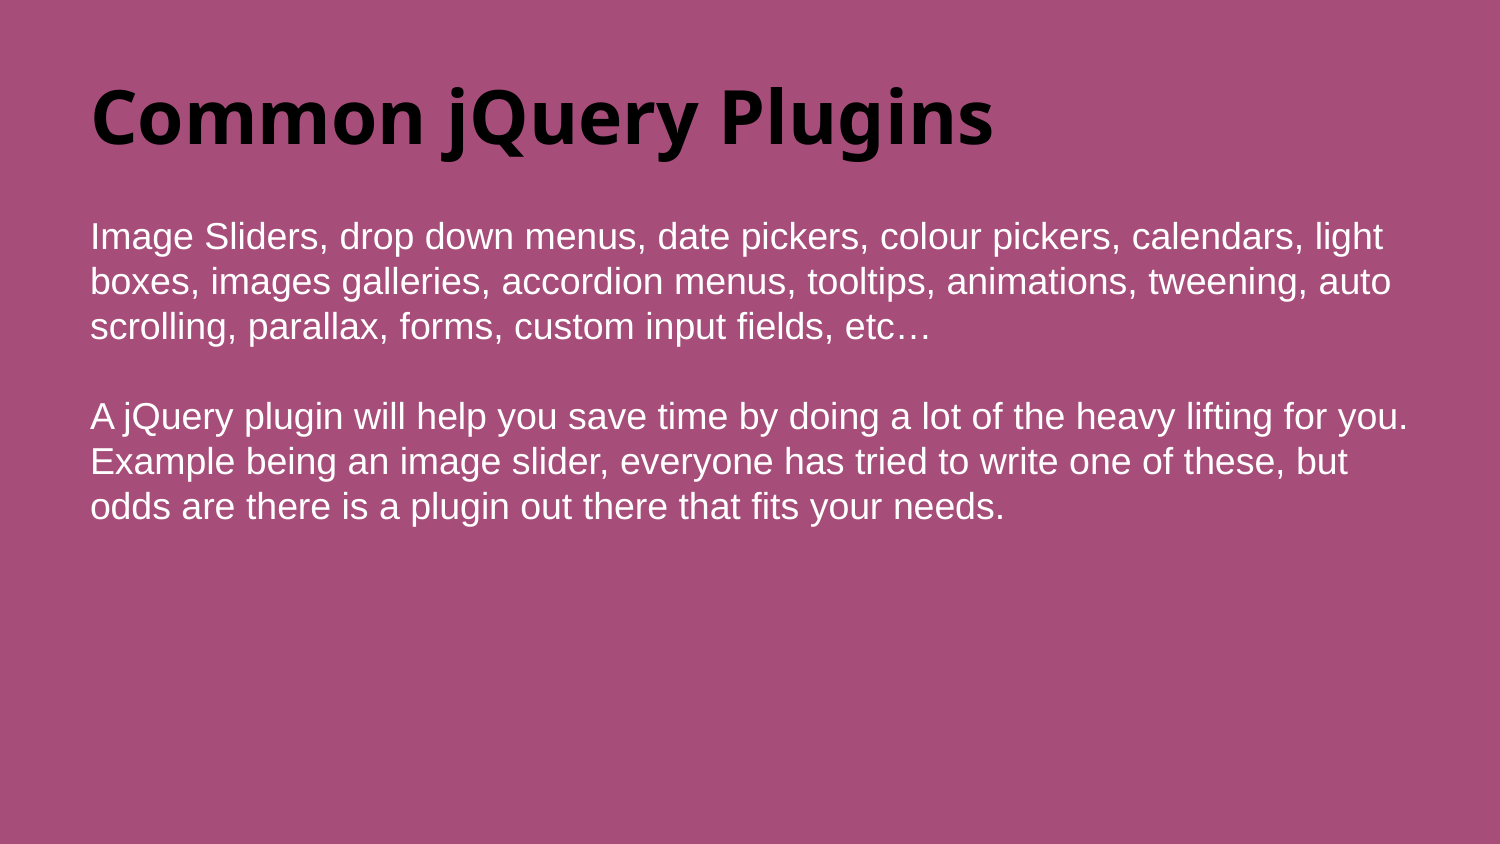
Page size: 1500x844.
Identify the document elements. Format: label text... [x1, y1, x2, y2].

list Image Sliders, drop down menus, date pickers, colour pickers, calendars, light boxes, images galleries, accordion menus, tooltips, animations, tweening, auto scrolling, parallax, forms, custom input fields, etc… A jQuery plugin will help you save time by doing a lot of the heavy lifting for you. Example being an image slider, everyone has tried to write one of these, but odds are there is a plugin out there that fits your needs. [75, 196, 1425, 808]
title Common jQuery Plugins [75, 33, 1425, 175]
